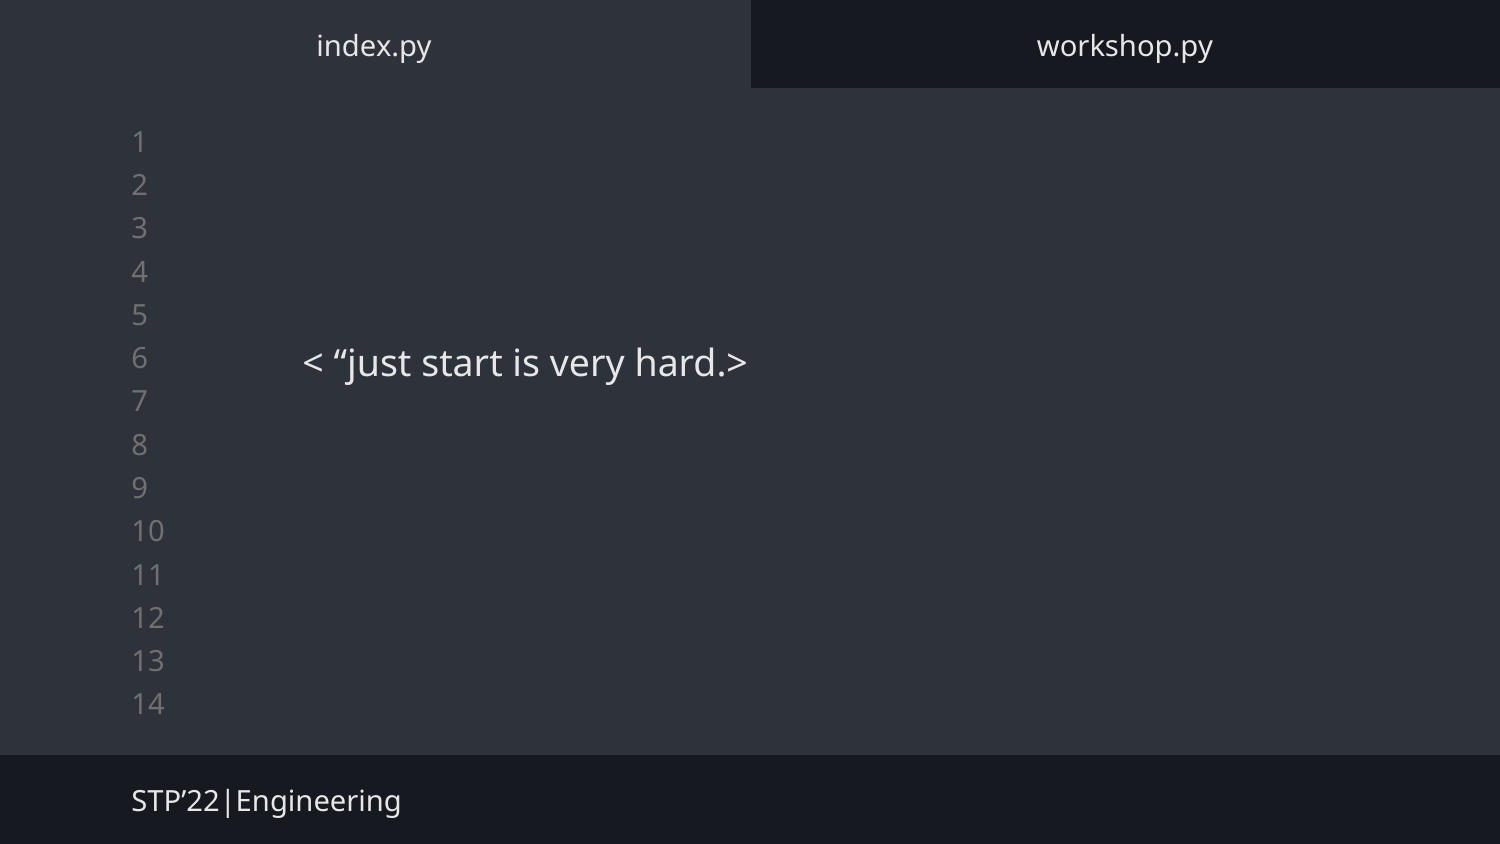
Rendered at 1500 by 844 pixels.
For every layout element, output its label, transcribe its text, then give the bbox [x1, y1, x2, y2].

subtitle index.py [0, 15, 749, 74]
text_box < “just start is very hard.> [287, 260, 1302, 464]
text_box STP’22|Engineering [116, 770, 915, 829]
subtitle workshop.py [750, 15, 1500, 74]
